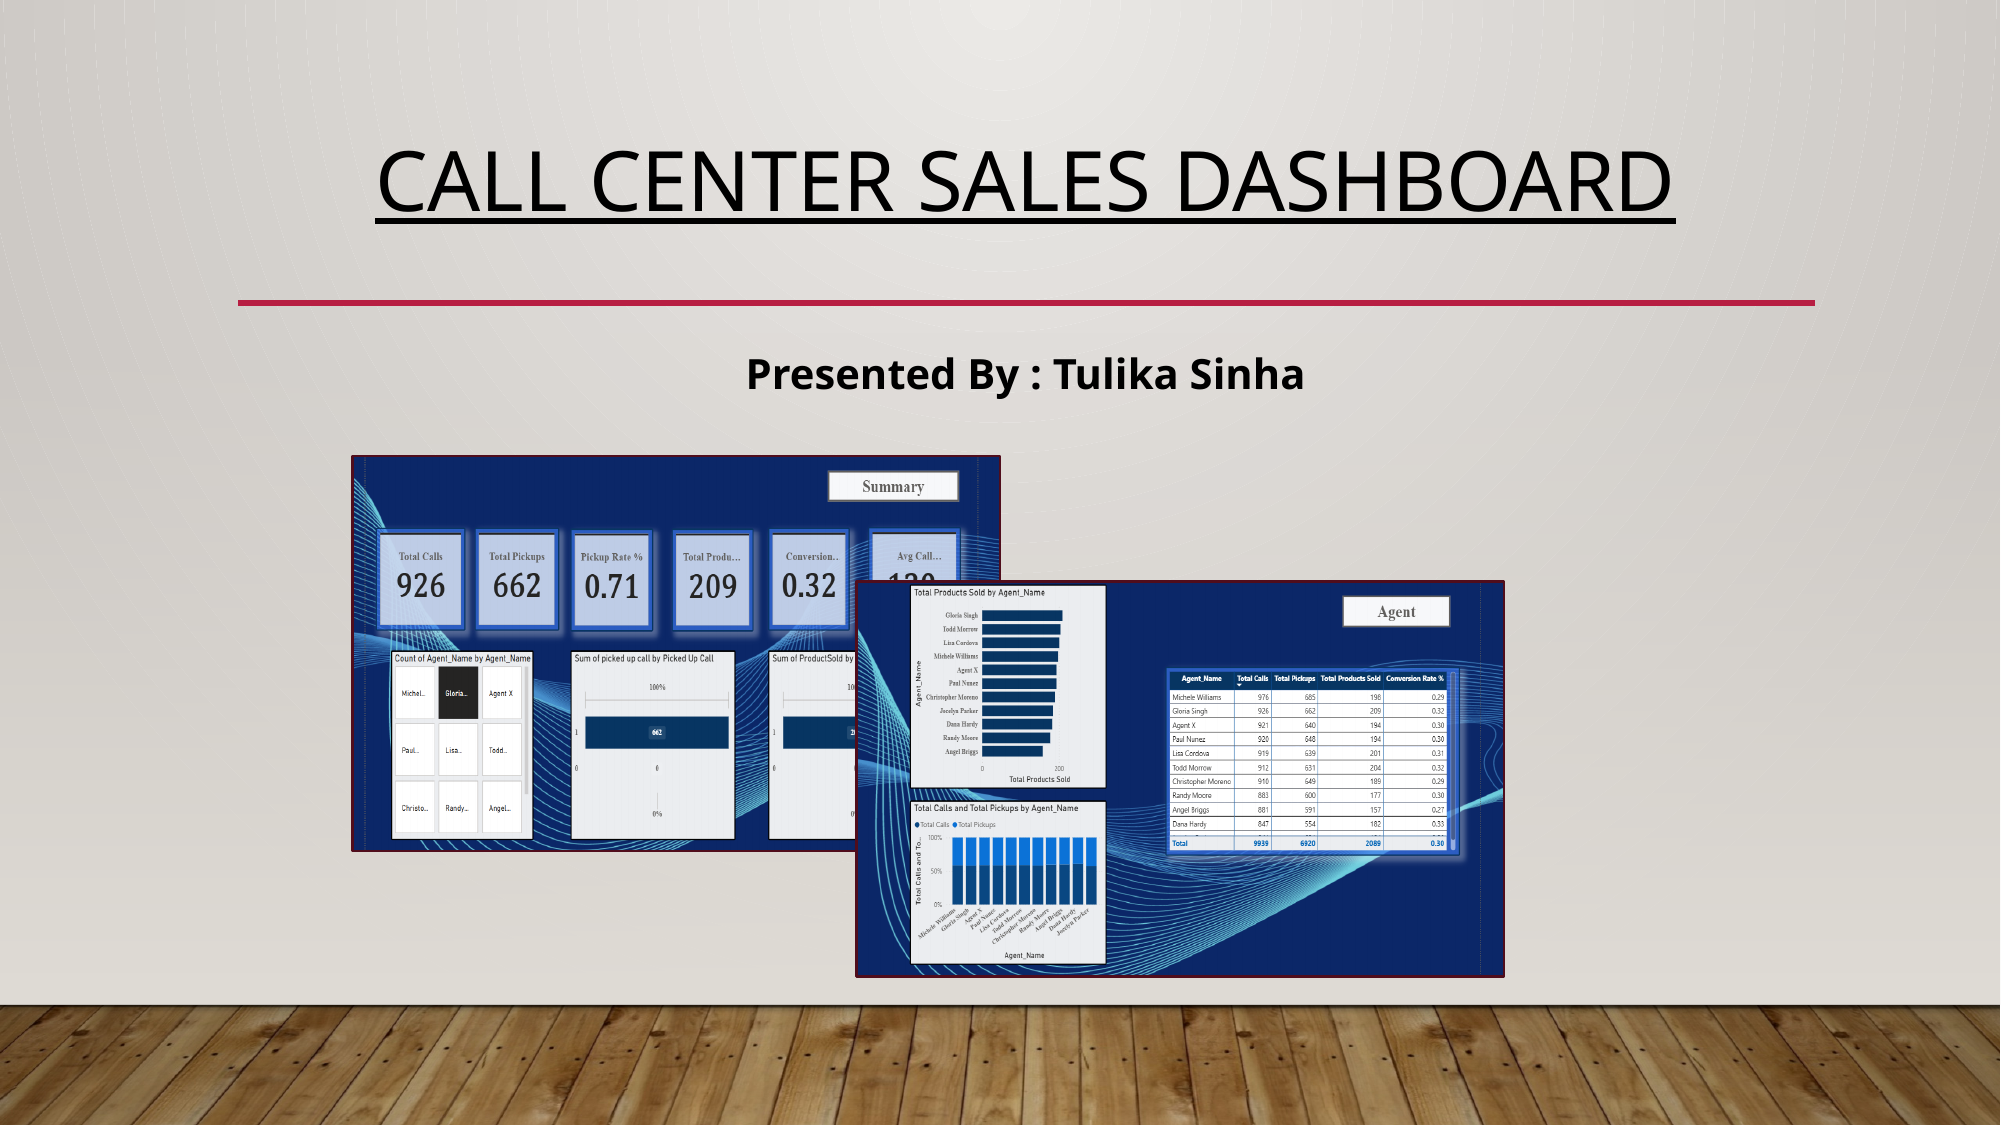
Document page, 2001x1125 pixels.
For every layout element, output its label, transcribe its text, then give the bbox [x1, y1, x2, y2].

picture [0, 1005, 2000, 1125]
text_box [855, 580, 1505, 978]
text_box [351, 455, 1001, 852]
list Presented By : Tulika Sinha [238, 330, 1814, 457]
title Call Center Sales Dashboard [238, 131, 1814, 305]
